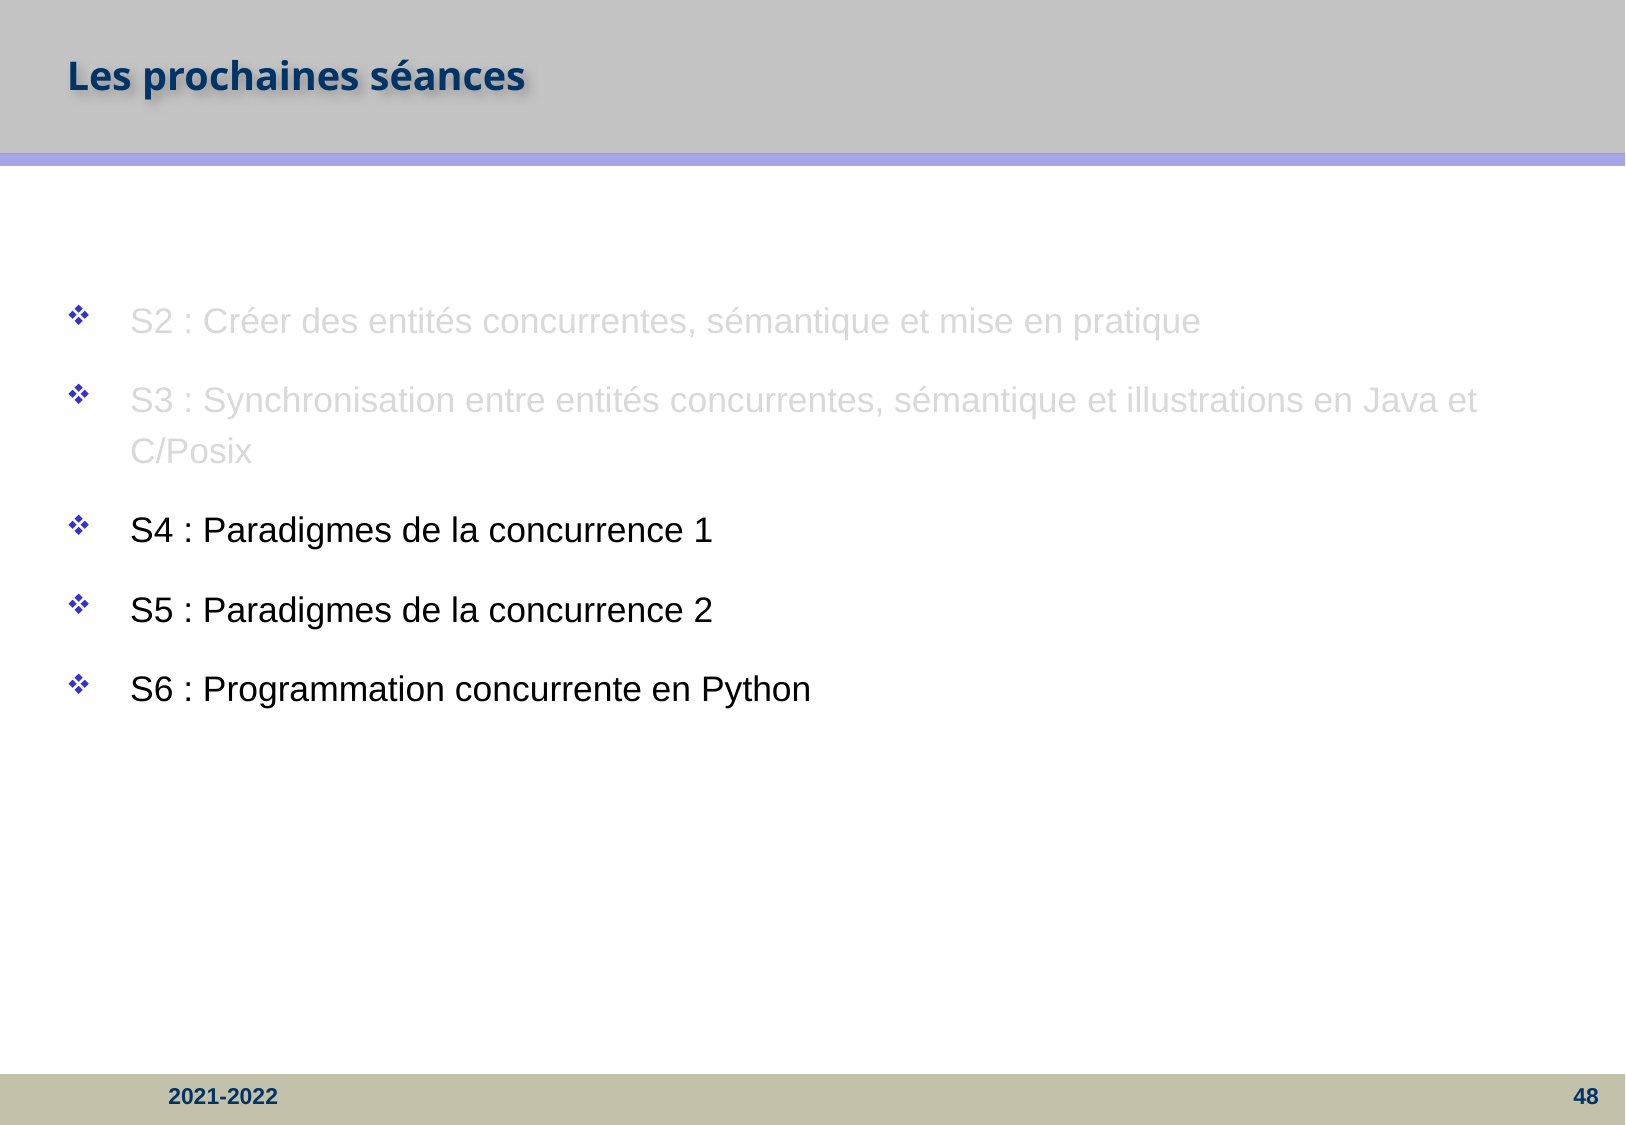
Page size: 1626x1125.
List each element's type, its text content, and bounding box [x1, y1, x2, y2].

list S2 : Créer des entités concurrentes, sémantique et mise en pratique S3 : Synchronisation entre entités concurrentes, sémantique et illustrations en Java et C/Posix S4 : Paradigmes de la concurrence 1 S5 : Paradigmes de la concurrence 2 S6 : Programmation concurrente en Python [54, 212, 1585, 1038]
title Les prochaines séances [54, 0, 1612, 151]
